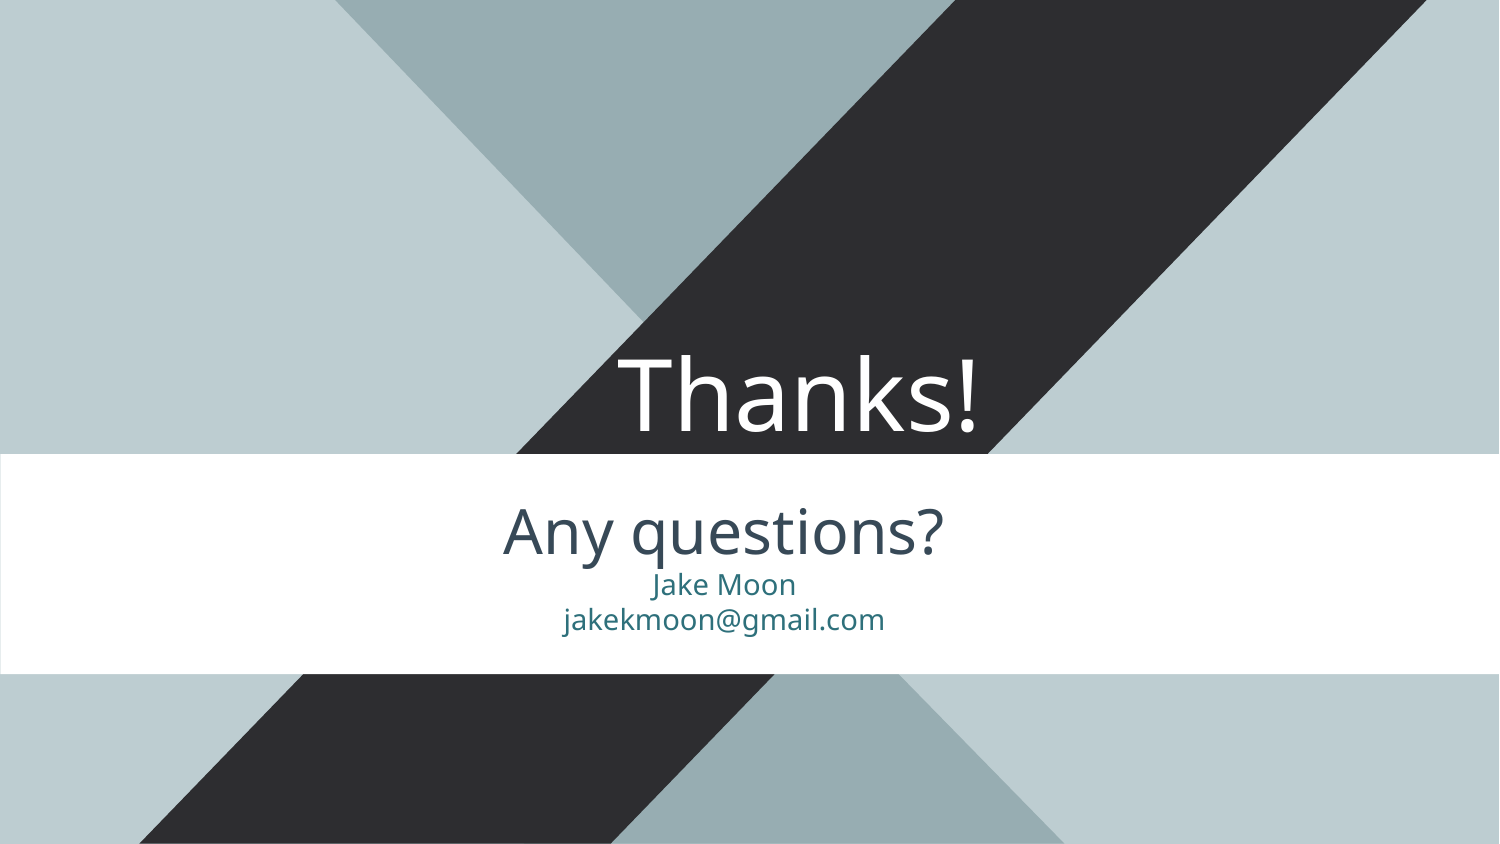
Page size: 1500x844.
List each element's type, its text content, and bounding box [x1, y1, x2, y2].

title Thanks! [117, 364, 1482, 467]
subtitle Any questions? Jake Moon jakekmoon@gmail.com [478, 446, 971, 682]
